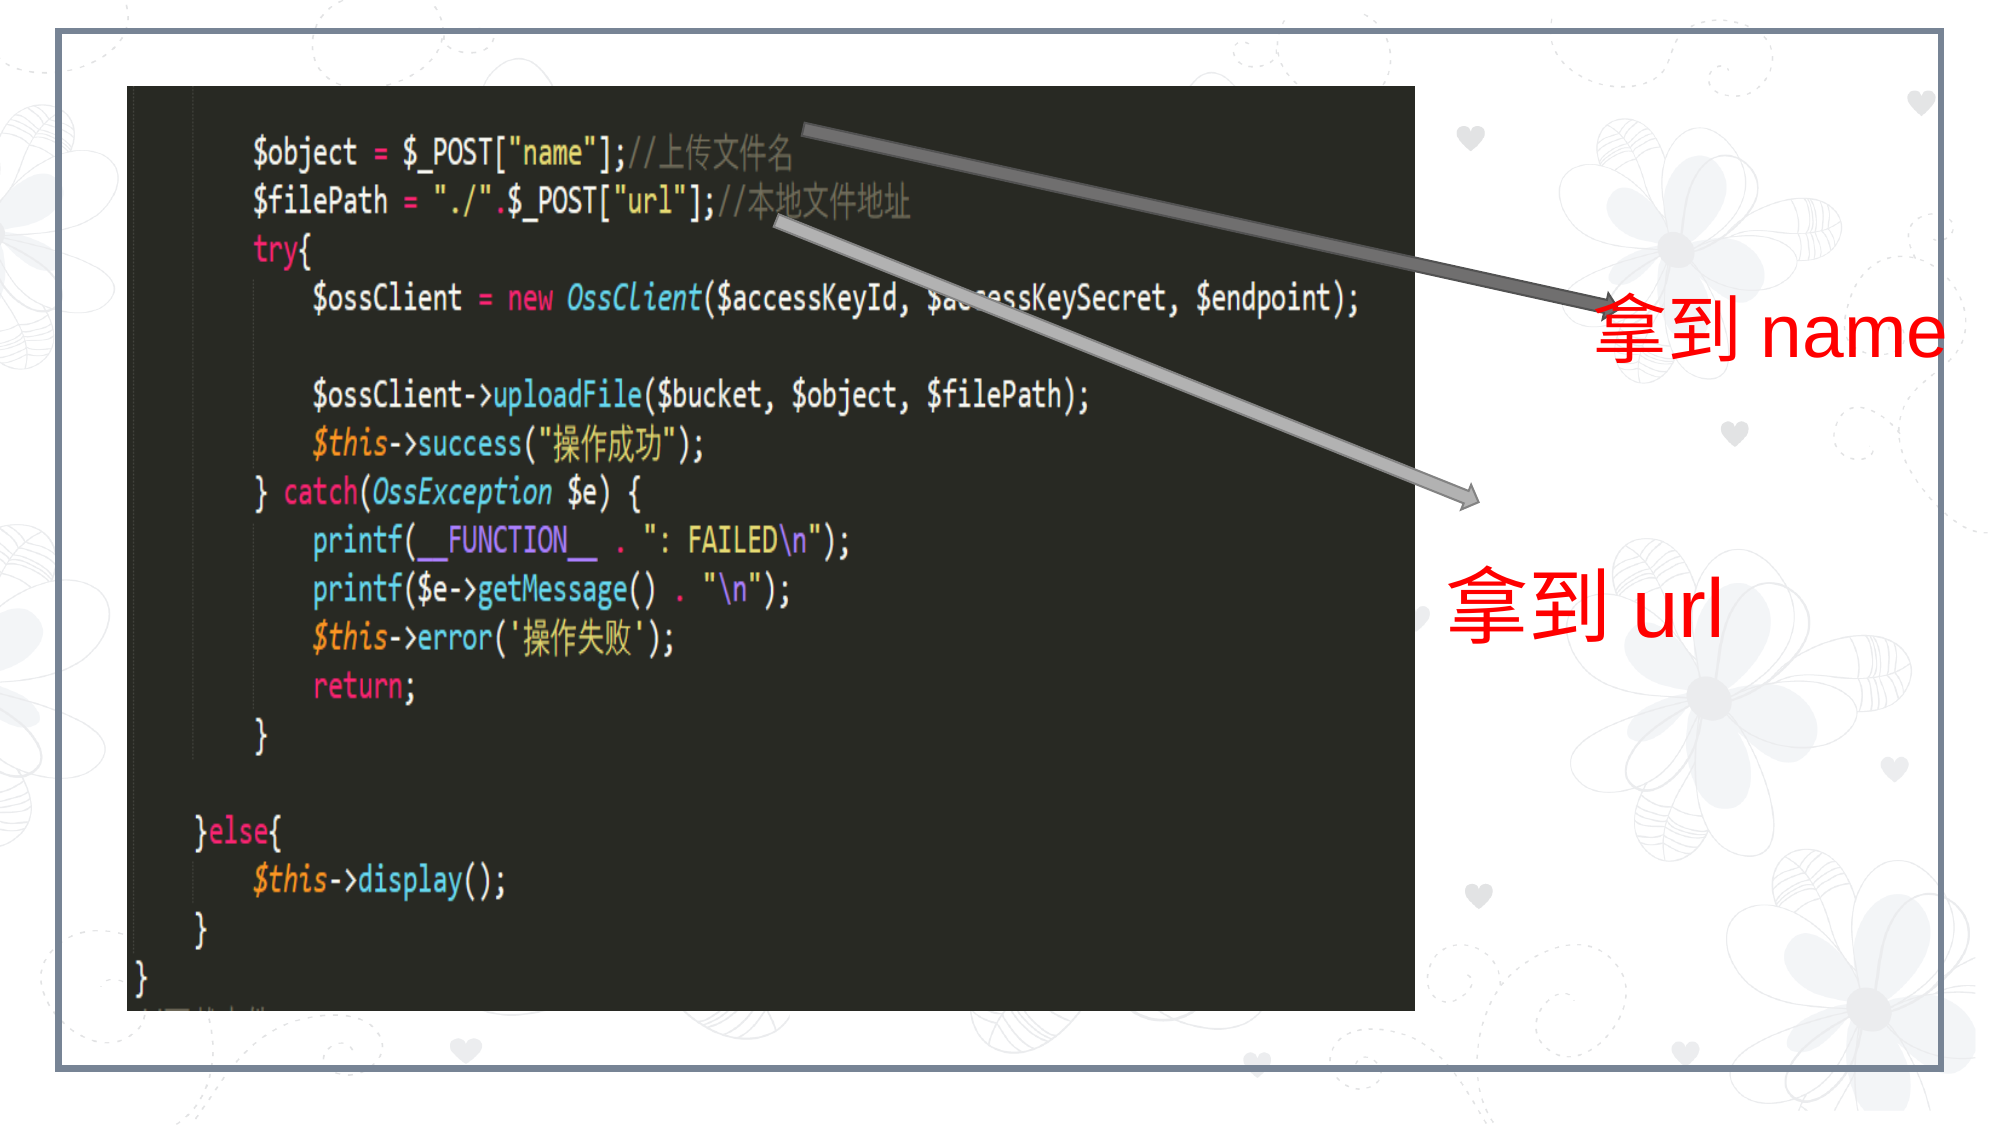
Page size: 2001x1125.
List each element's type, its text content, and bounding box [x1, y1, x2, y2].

text_box [1415, 256, 1577, 309]
text_box 拿到name [1577, 275, 1964, 381]
text_box 拿到url [1430, 546, 1740, 662]
text_box [1415, 468, 1480, 512]
picture [127, 86, 1415, 1011]
